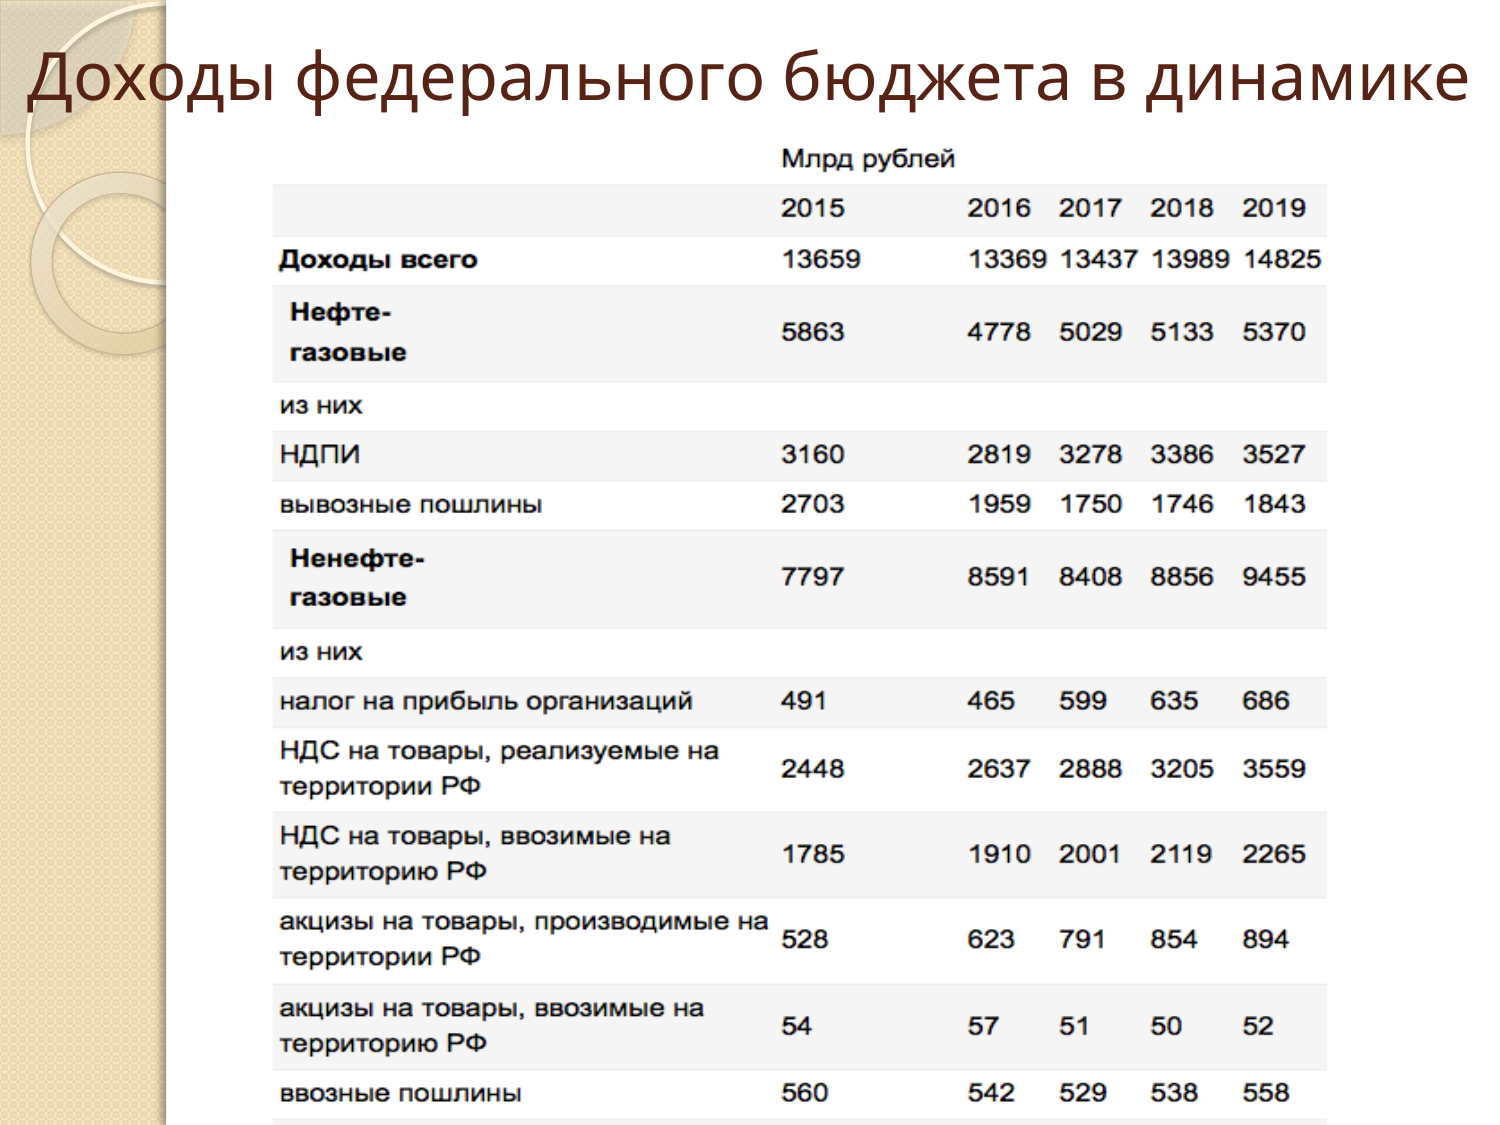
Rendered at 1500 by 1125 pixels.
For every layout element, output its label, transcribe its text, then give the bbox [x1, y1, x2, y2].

picture [265, 135, 1327, 1125]
title Доходы федерального бюджета в динамике [0, 45, 1500, 104]
